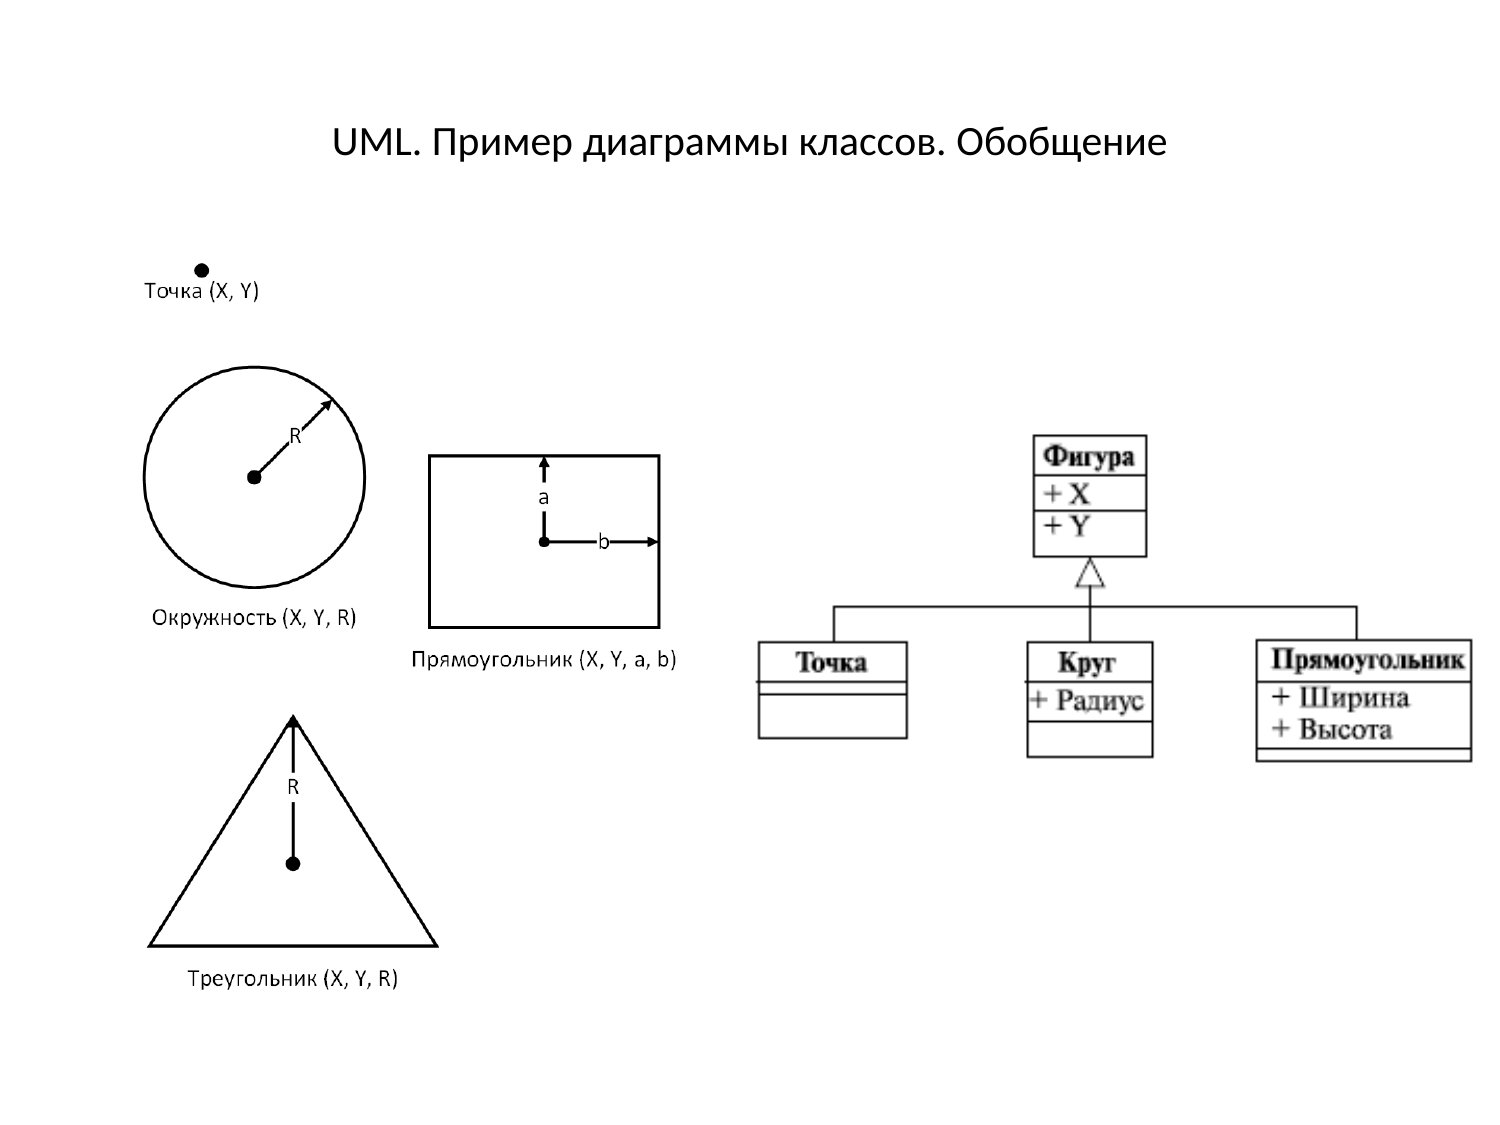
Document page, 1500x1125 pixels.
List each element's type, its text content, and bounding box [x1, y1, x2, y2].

title UML. Пример диаграммы классов. Обобщение [75, 45, 1425, 233]
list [123, 262, 689, 1006]
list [746, 408, 1480, 770]
